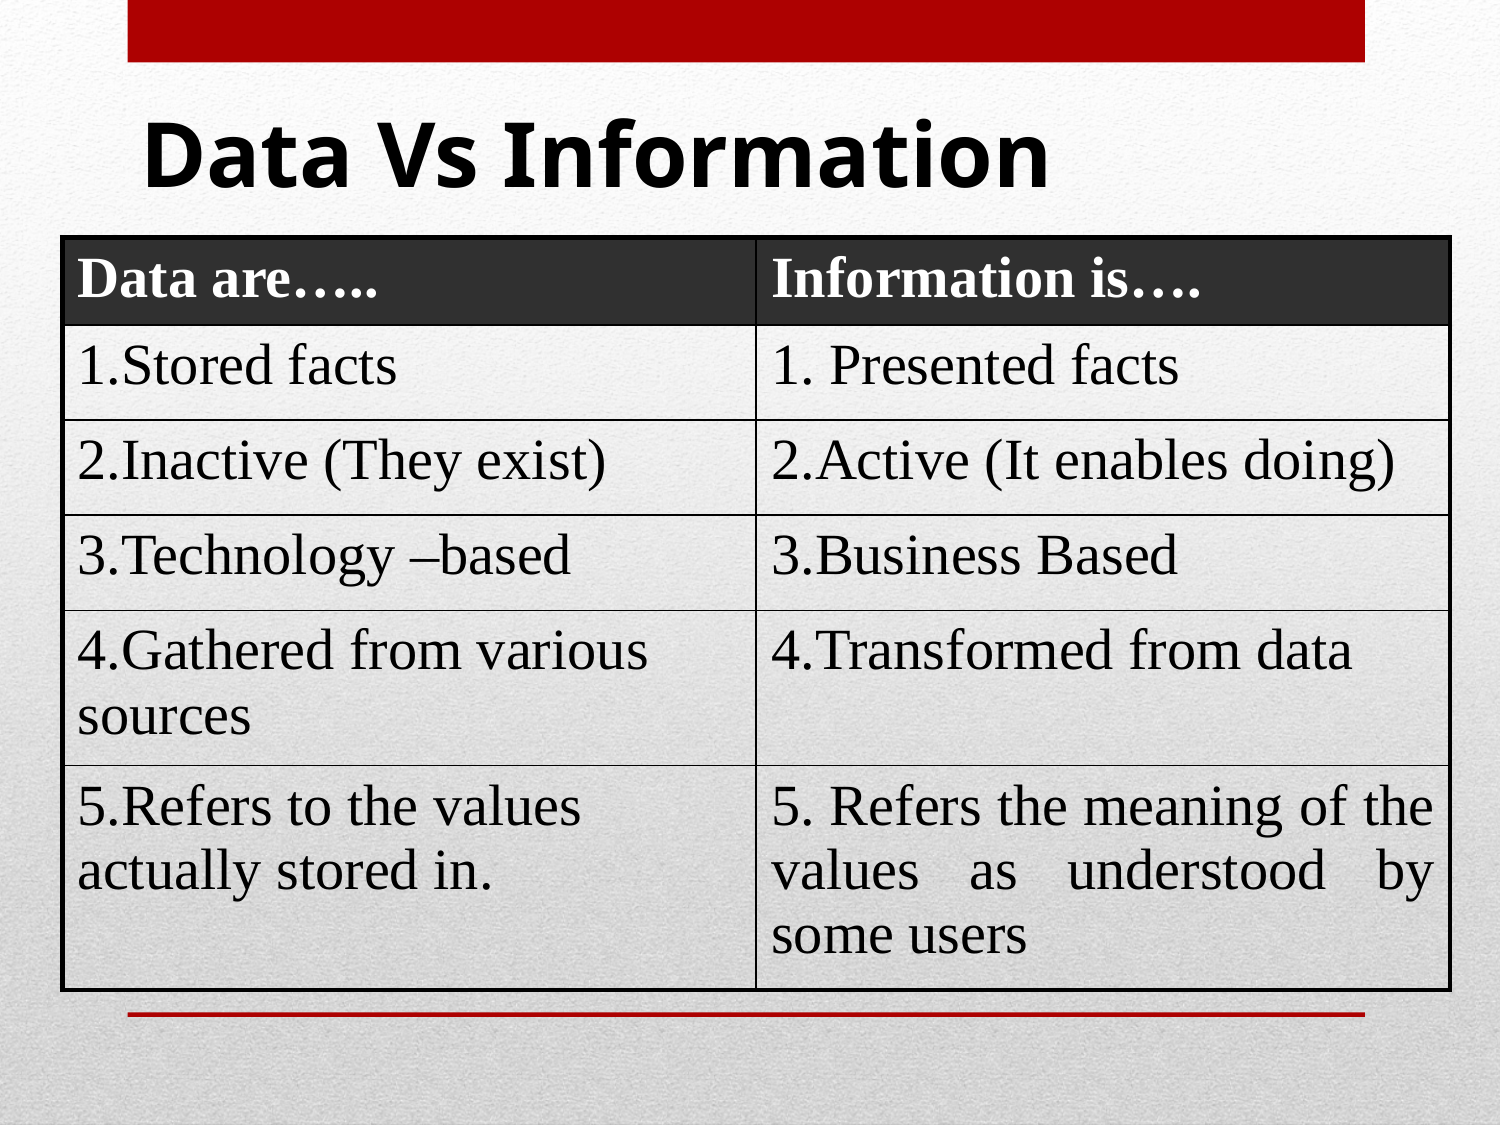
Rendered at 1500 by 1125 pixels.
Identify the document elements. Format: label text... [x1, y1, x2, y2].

table_cell 2.Inactive (They exist) [65, 421, 755, 514]
table_cell 4.Gathered from various sources [65, 611, 755, 765]
table_cell 3.Business Based [757, 516, 1448, 610]
title Data Vs Information [125, 87, 1238, 213]
table_cell 5.Refers to the values actually stored in. [65, 766, 755, 988]
table_cell 1. Presented facts [757, 326, 1448, 419]
table_header Data are….. [65, 240, 755, 324]
table_cell 5. Refers the meaning of the values as understood by some users [757, 766, 1448, 988]
table_header Information is…. [757, 240, 1448, 324]
table_cell 3.Technology –based [65, 516, 755, 610]
table_cell 2.Active (It enables doing) [757, 421, 1448, 514]
table_cell 4.Transformed from data [757, 611, 1448, 765]
table_cell 1.Stored facts [65, 326, 755, 419]
